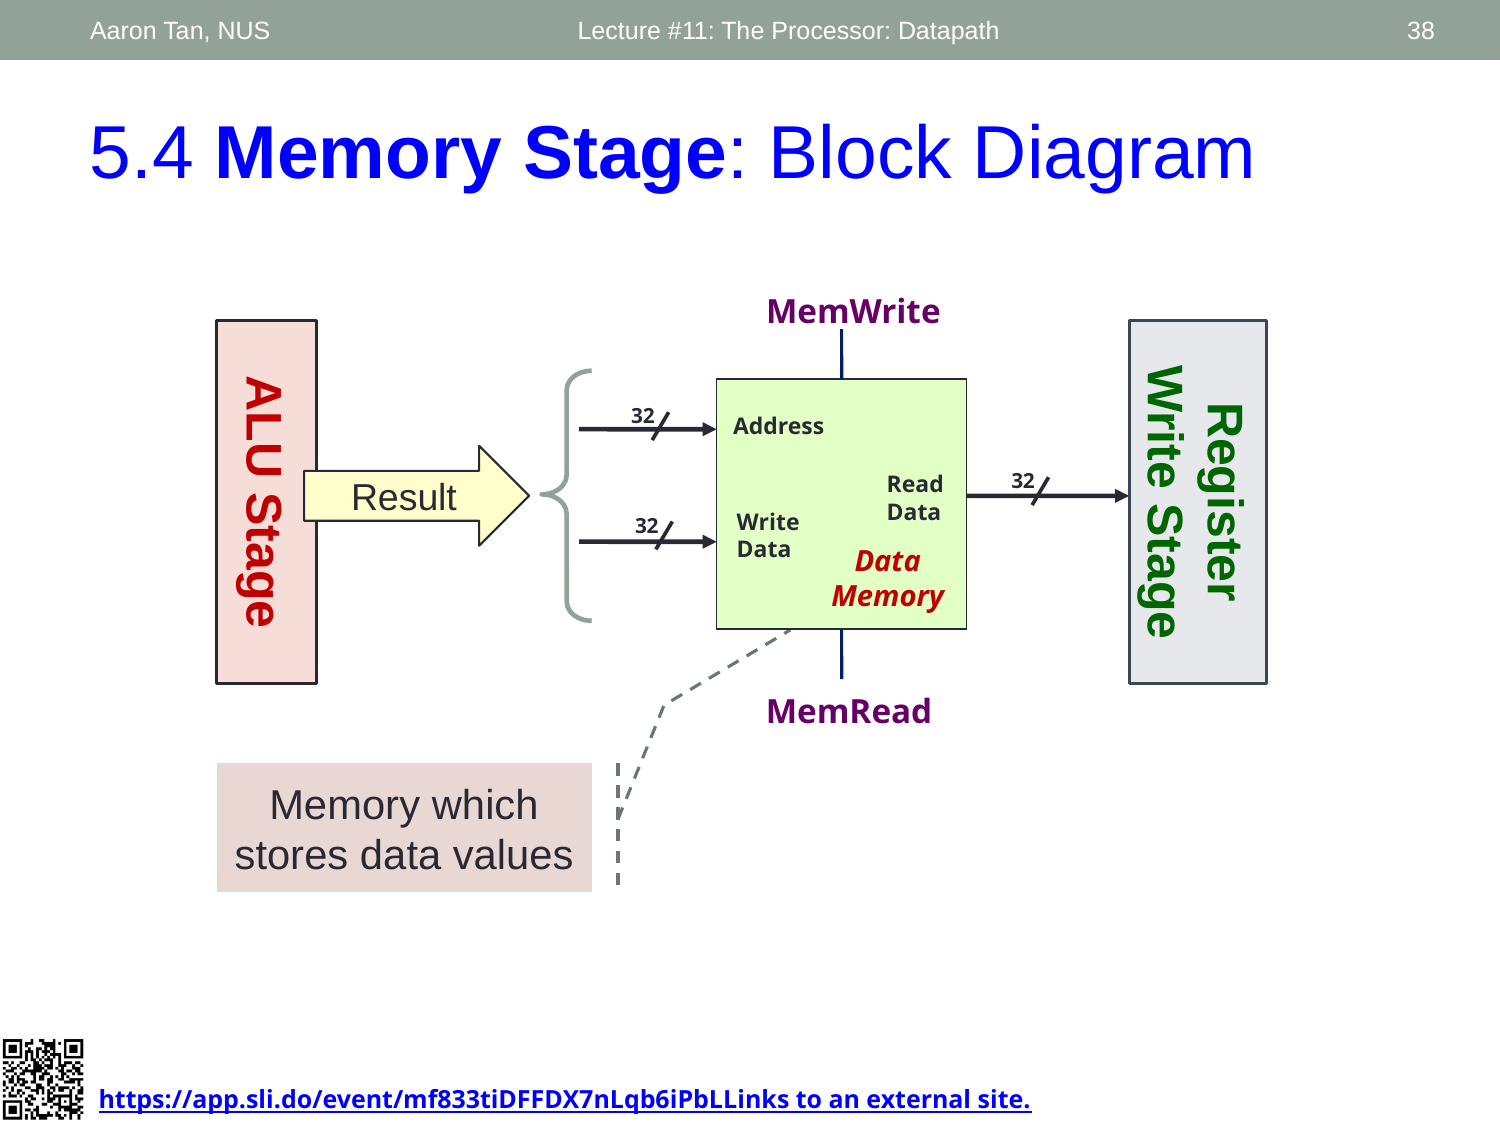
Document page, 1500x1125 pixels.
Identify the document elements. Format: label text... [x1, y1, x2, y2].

slide_number 38 [1308, 3, 1450, 57]
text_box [216, 283, 1267, 740]
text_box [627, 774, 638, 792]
text_box 5.4 Memory Stage: Block Diagram [75, 96, 1450, 202]
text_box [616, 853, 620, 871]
text_box Memory which stores data values [217, 763, 592, 892]
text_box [616, 395, 670, 441]
slide_number Aaron Tan, NUS [75, 3, 550, 57]
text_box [996, 460, 1050, 506]
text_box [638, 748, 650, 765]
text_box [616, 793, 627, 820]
footer Lecture #11: The Processor: Datapath [562, 3, 1238, 57]
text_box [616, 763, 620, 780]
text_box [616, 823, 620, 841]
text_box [620, 504, 674, 550]
picture [0, 1037, 84, 1122]
